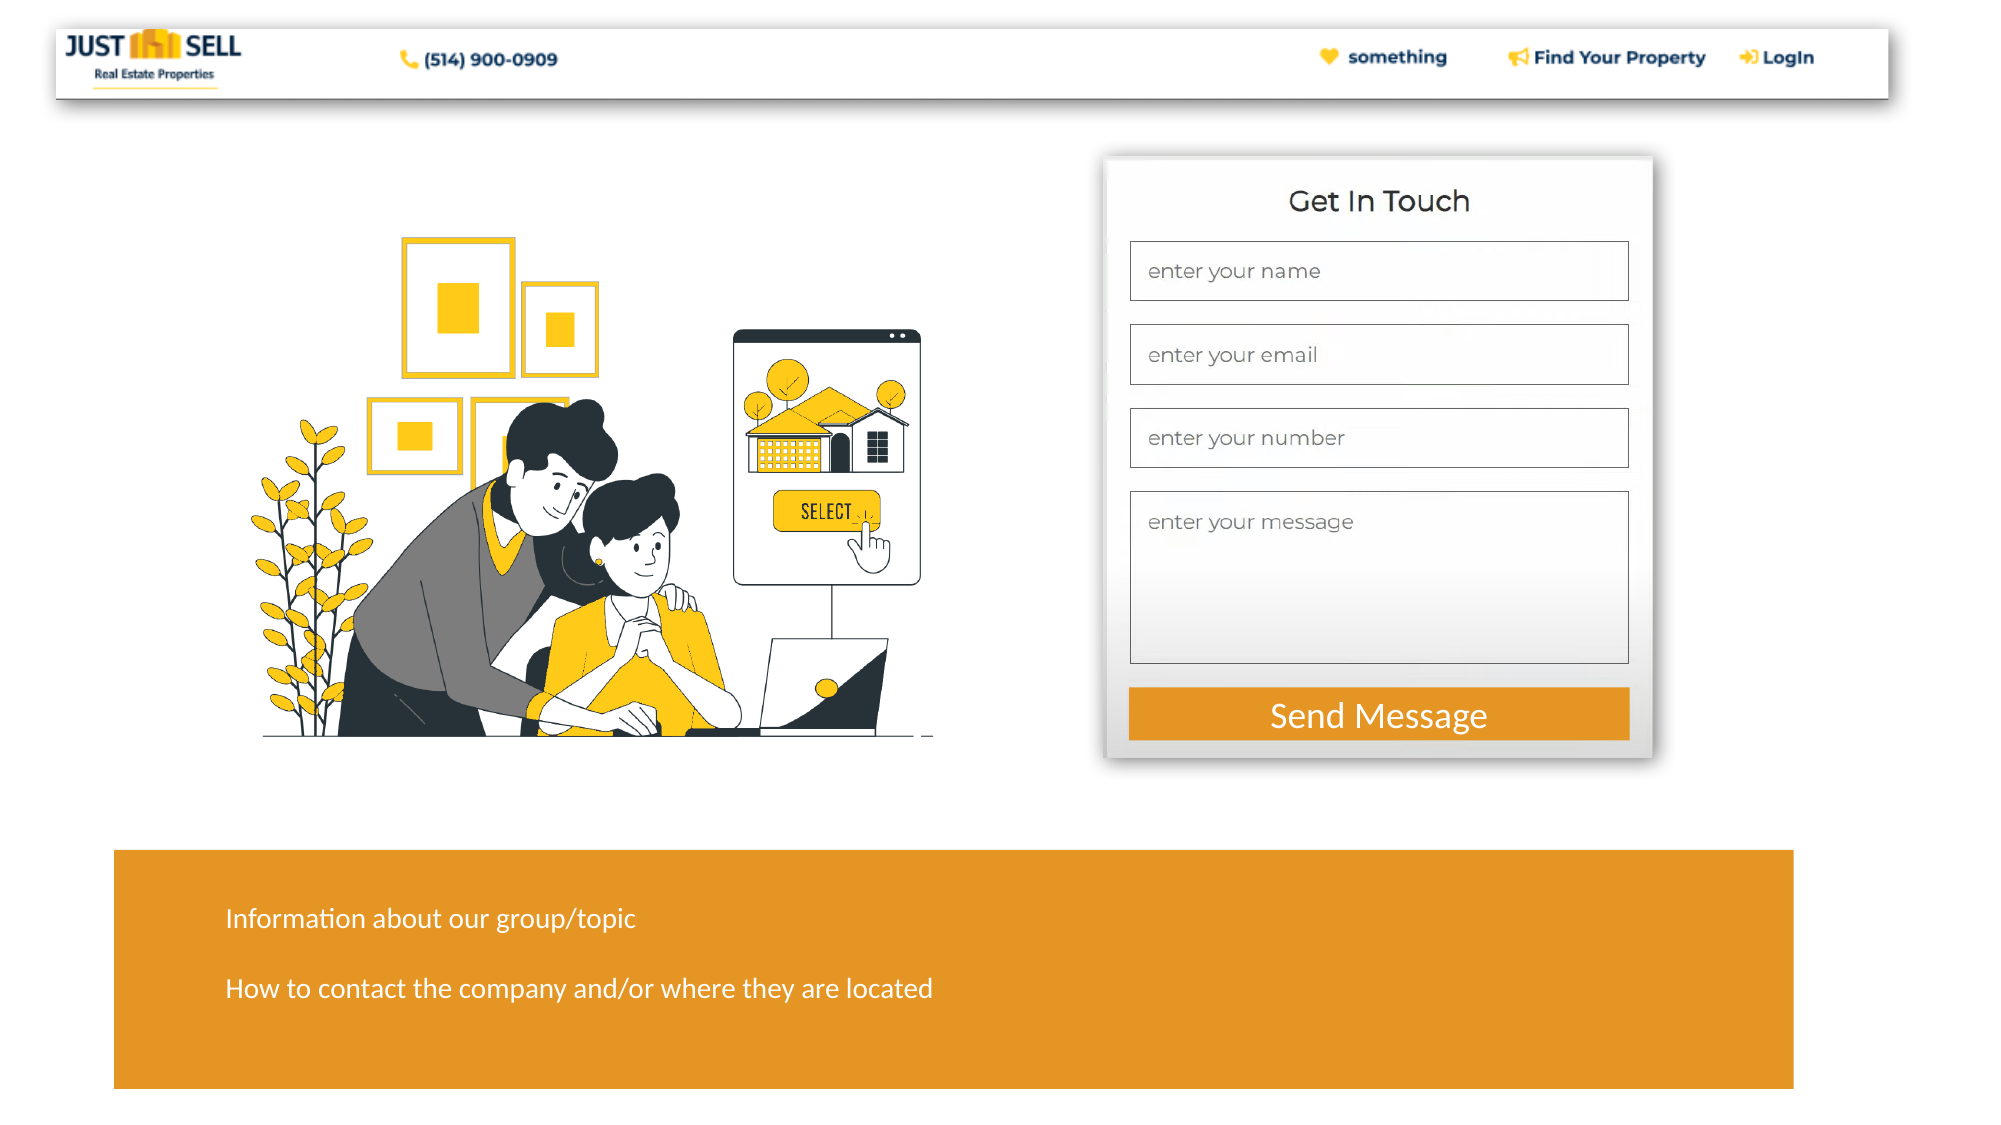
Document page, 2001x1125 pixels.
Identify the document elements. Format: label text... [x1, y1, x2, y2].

picture [56, 29, 1889, 101]
text_box Information about our group/topic How to contact the company and/or where they are located [210, 892, 1799, 1012]
text_box [113, 849, 1795, 1090]
picture [114, 199, 1067, 797]
picture [1103, 156, 1654, 758]
